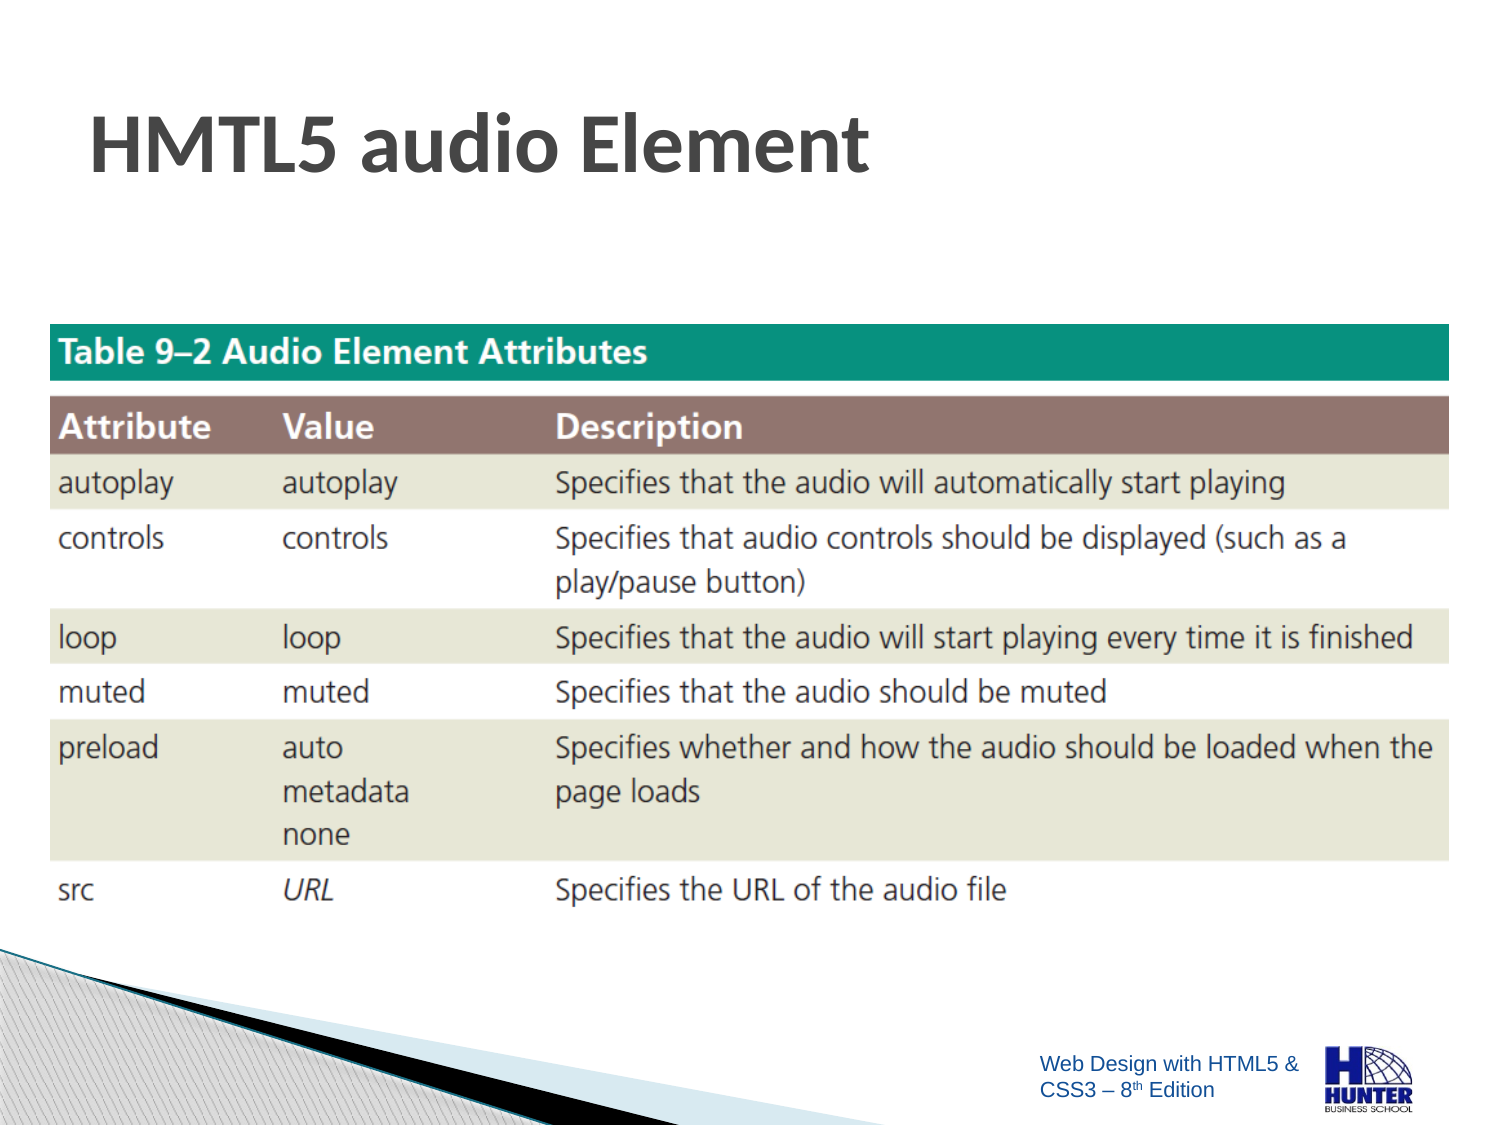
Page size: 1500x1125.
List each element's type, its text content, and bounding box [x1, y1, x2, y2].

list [49, 324, 1450, 921]
title HMTL5 audio Element [75, 45, 1425, 233]
picture [1325, 1046, 1413, 1113]
